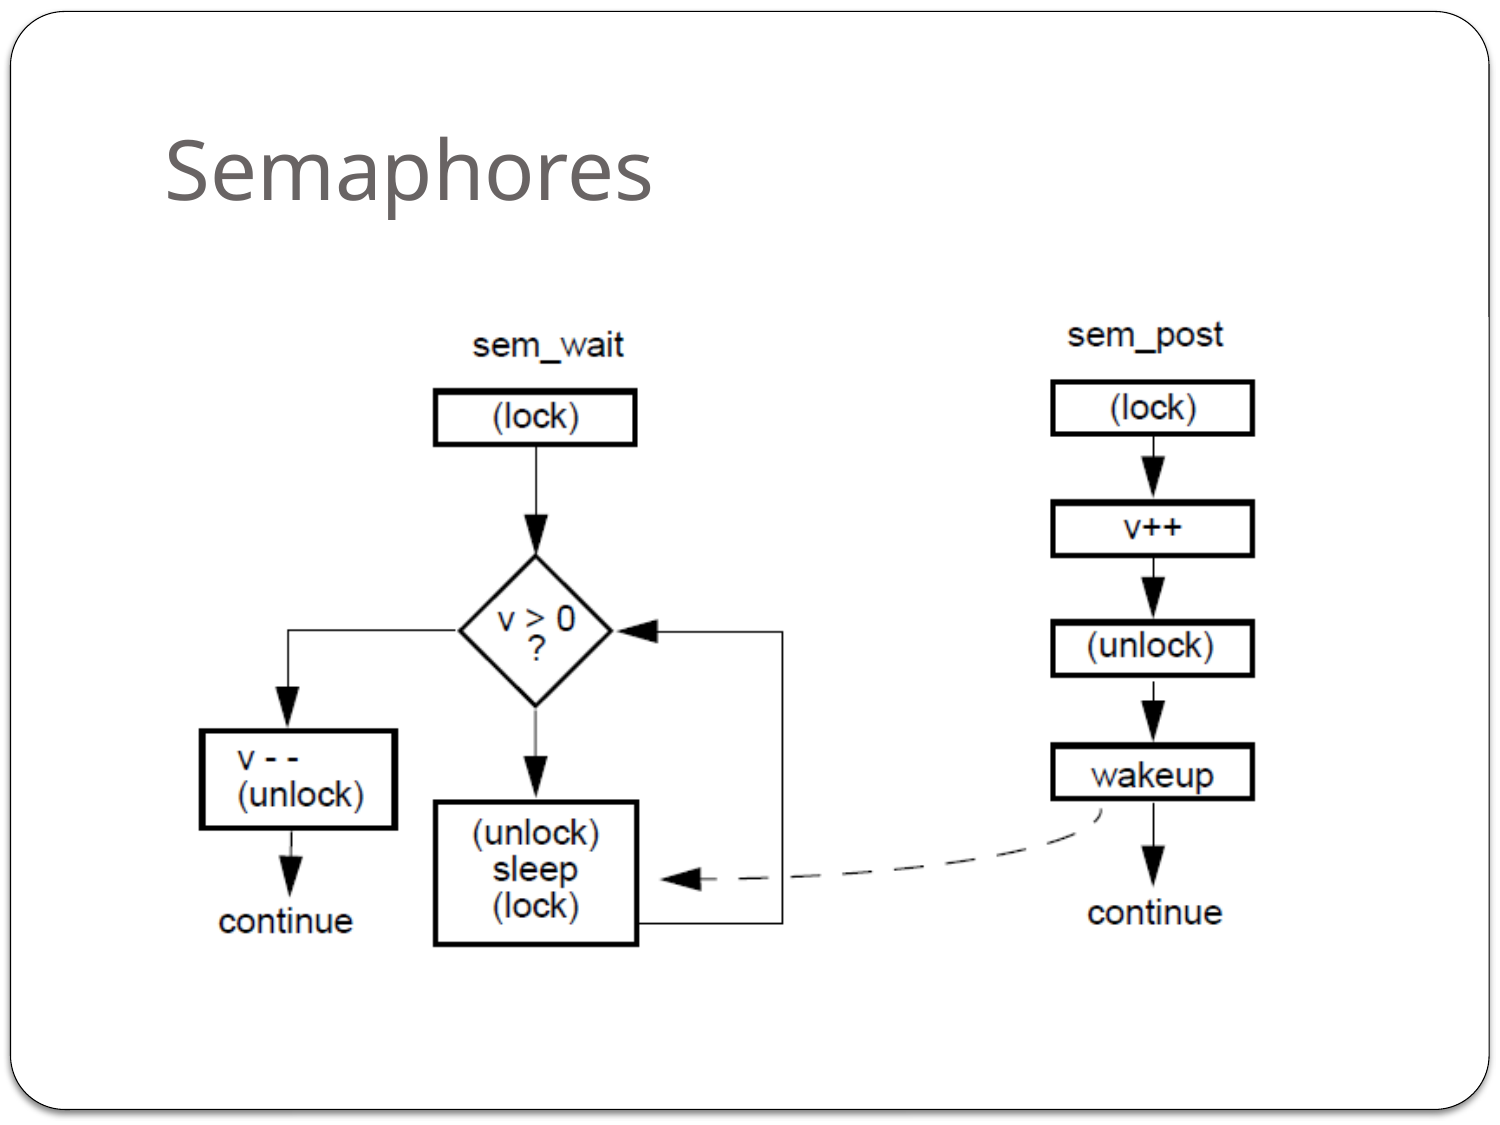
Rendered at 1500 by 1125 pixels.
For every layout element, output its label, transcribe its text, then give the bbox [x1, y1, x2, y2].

title Semaphores [150, 45, 1425, 233]
picture [187, 312, 1271, 963]
